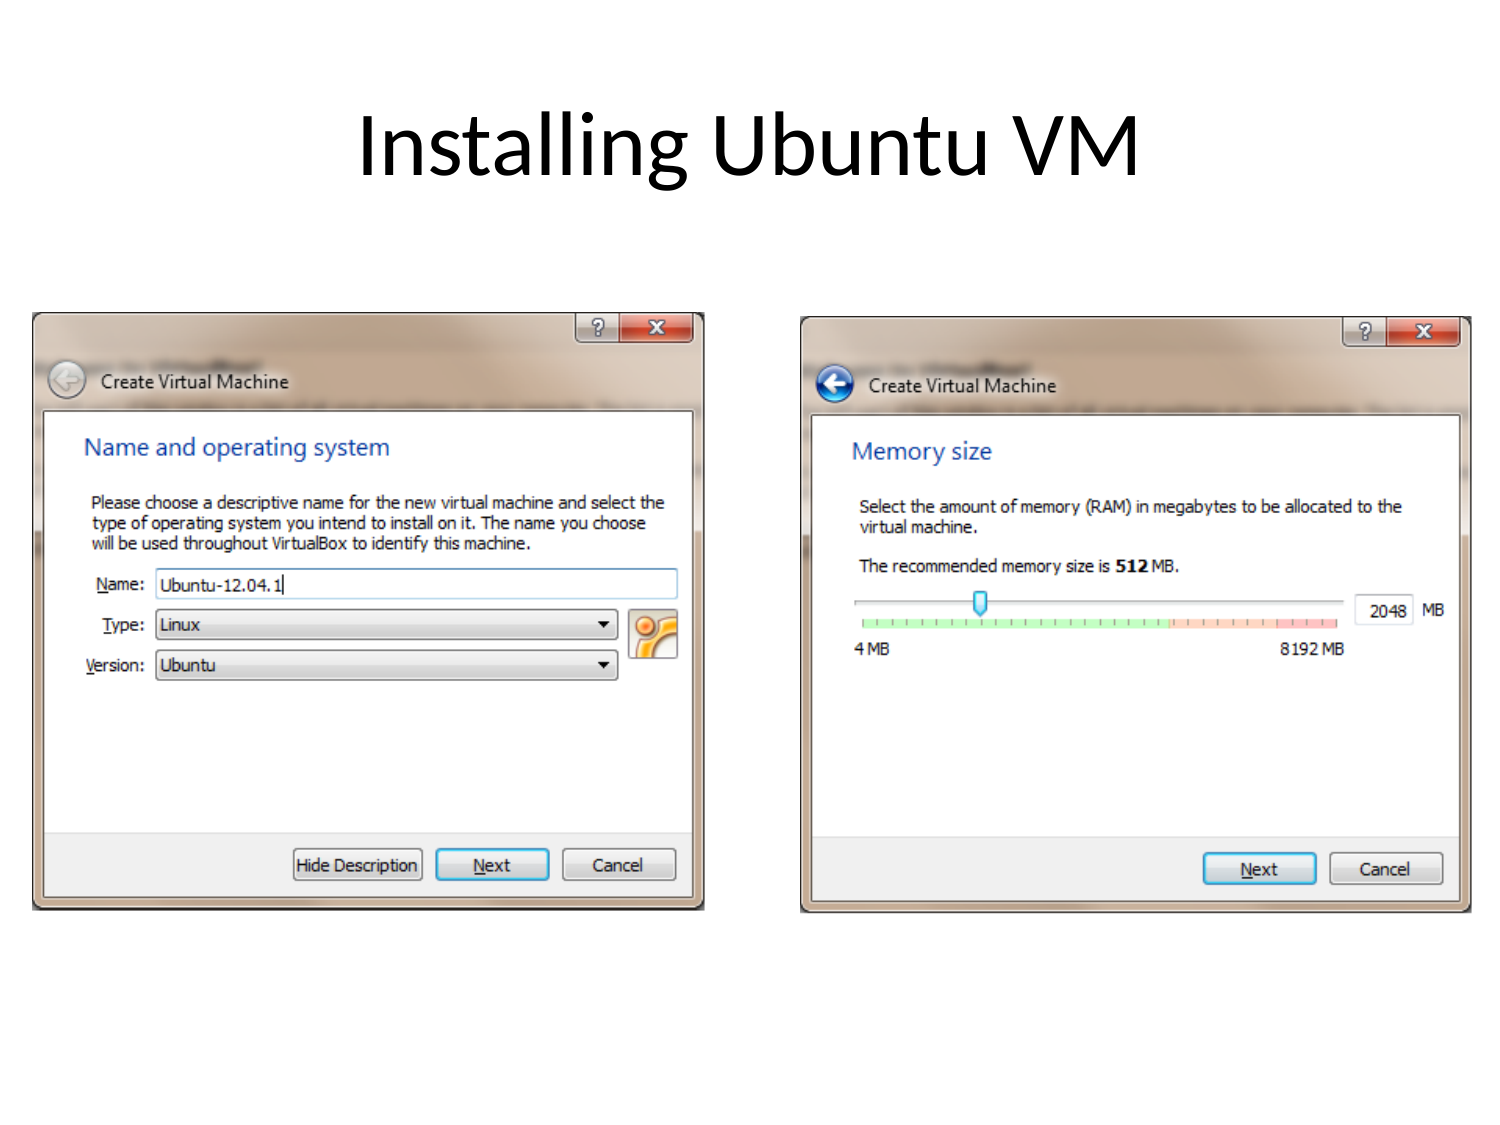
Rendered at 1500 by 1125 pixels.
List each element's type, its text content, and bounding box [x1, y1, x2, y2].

picture [799, 315, 1476, 918]
title Installing Ubuntu VM [75, 45, 1425, 233]
picture [32, 312, 708, 915]
